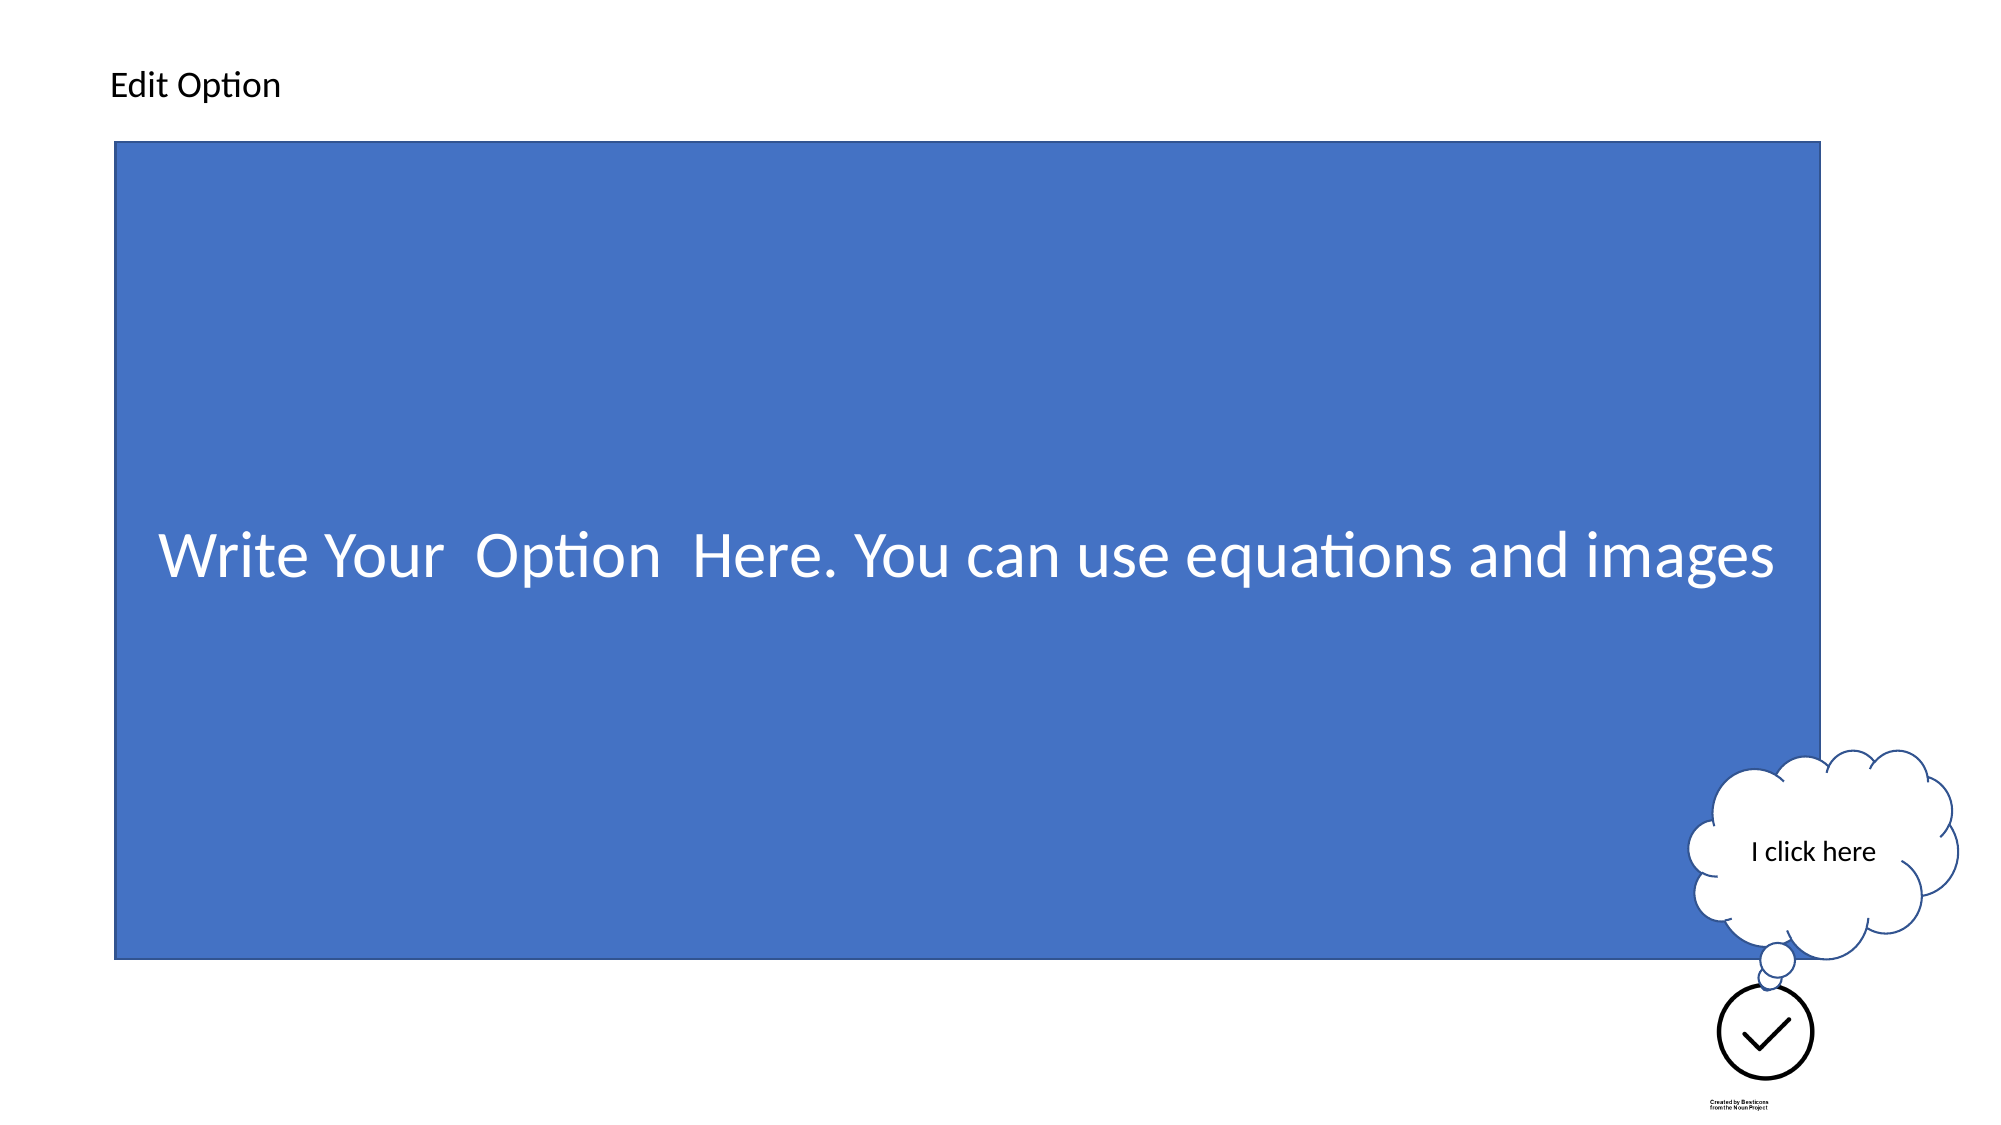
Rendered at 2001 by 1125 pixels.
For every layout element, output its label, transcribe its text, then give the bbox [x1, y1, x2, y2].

text_box I click here [1687, 749, 1960, 976]
text_box Edit Option [95, 52, 576, 113]
text_box Write Your Option Here. You can use equations and images [114, 141, 1821, 960]
picture [1710, 976, 1821, 1115]
